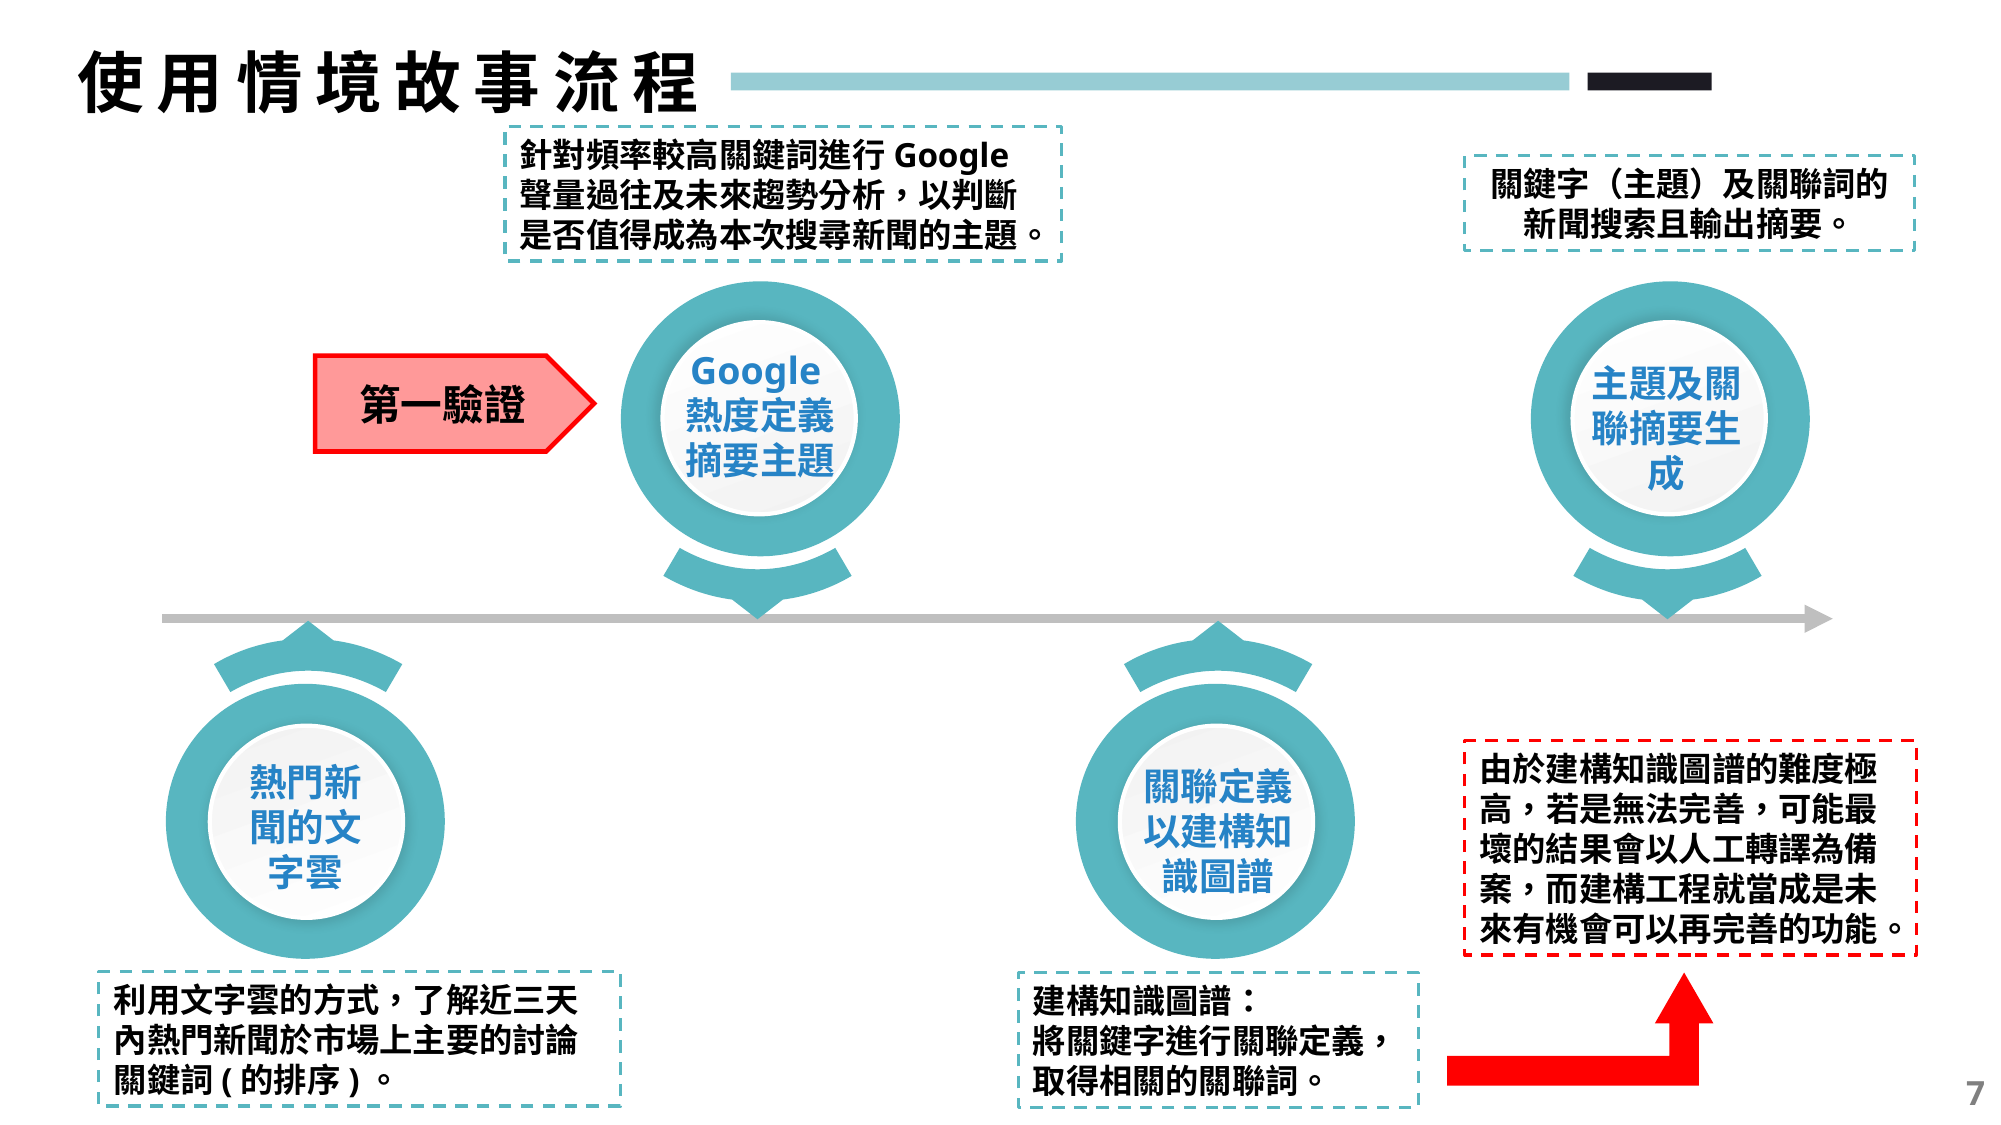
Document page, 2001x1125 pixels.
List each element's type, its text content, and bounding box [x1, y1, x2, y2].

text_box 7 [1549, 1065, 2000, 1125]
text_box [1075, 620, 1355, 959]
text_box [620, 281, 900, 620]
text_box [1810, 612, 1833, 625]
text_box [1447, 972, 1714, 1086]
text_box 建構知識圖譜： 將關鍵字進行關聯定義，取得相關的關聯詞。 [1018, 972, 1419, 1108]
text_box 第一驗證 [314, 354, 596, 453]
text_box [1587, 72, 1713, 91]
text_box [730, 72, 1570, 91]
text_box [165, 620, 445, 959]
text_box 利⽤⽂字雲的⽅式，了解近三天內熱⾨新聞於市場上主要的討論關鍵詞(的排序)。 [98, 971, 621, 1106]
text_box 針對頻率較⾼關鍵詞進⾏Google聲量過往及未來趨勢分析，以判斷是否值得成為本次搜尋新聞的主題。 [505, 126, 1062, 261]
text_box 關鍵字（主題）及關聯詞的新聞搜索且輸出摘要。 [1464, 155, 1915, 251]
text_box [1530, 281, 1810, 620]
text_box 使用情境故事流程 [62, 33, 714, 129]
text_box 由於建構知識圖譜的難度極高，若是無法完善，可能最壞的結果會以人工轉譯為備案，而建構工程就當成是未來有機會可以再完善的功能。 [1464, 740, 1917, 955]
